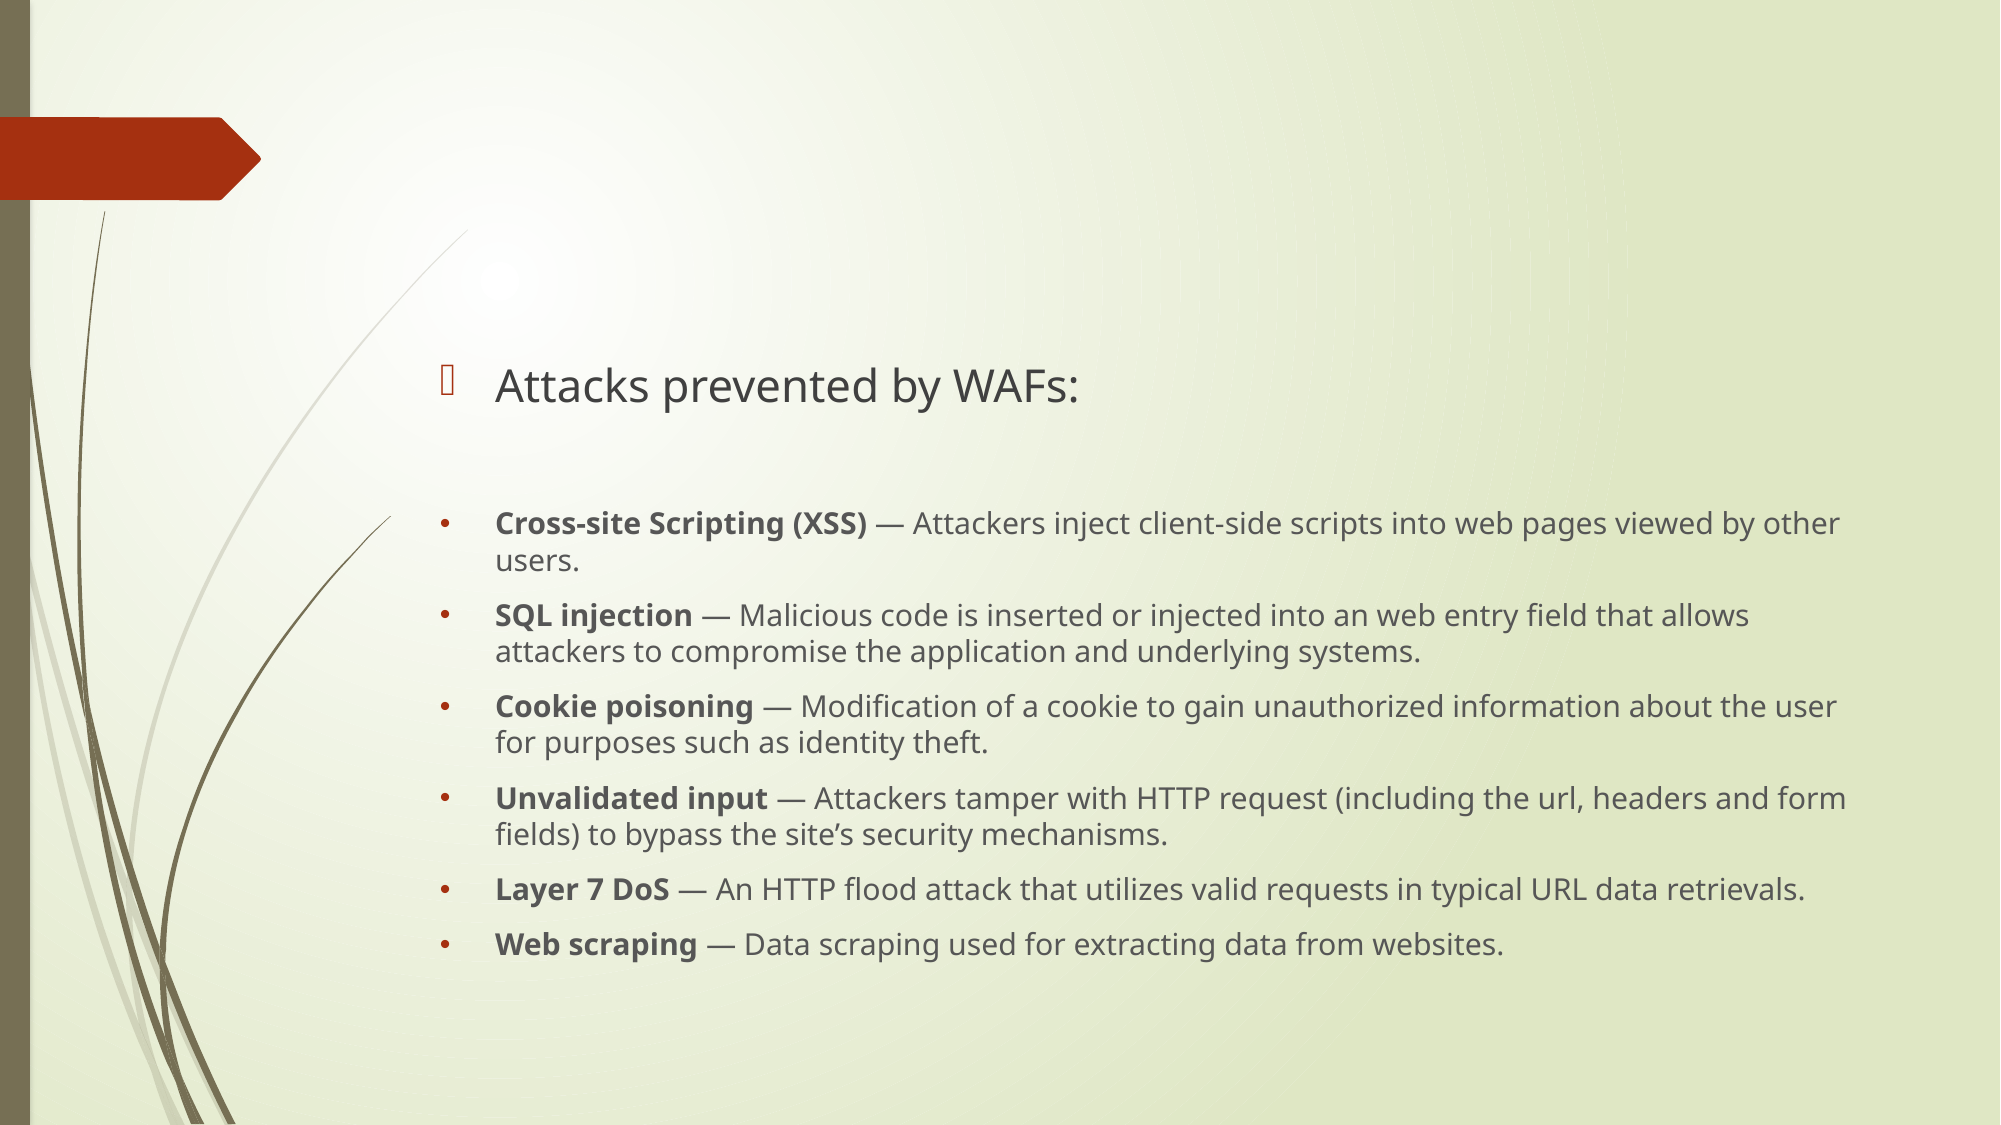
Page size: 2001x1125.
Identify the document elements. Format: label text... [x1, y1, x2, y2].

list Attacks prevented by WAFs: Cross-site Scripting (XSS) — Attackers inject client-side scripts into web pages viewed by other users. SQL injection — Malicious code is inserted or injected into an web entry field that allows attackers to compromise the application and underlying systems. Cookie poisoning — Modification of a cookie to gain unauthorized information about the user for purposes such as identity theft. Unvalidated input — Attackers tamper with HTTP request (including the url, headers and form fields) to bypass the site’s security mechanisms. Layer 7 DoS — An HTTP flood attack that utilizes valid requests in typical URL data retrievals. Web scraping — Data scraping used for extracting data from websites. [424, 350, 1888, 970]
